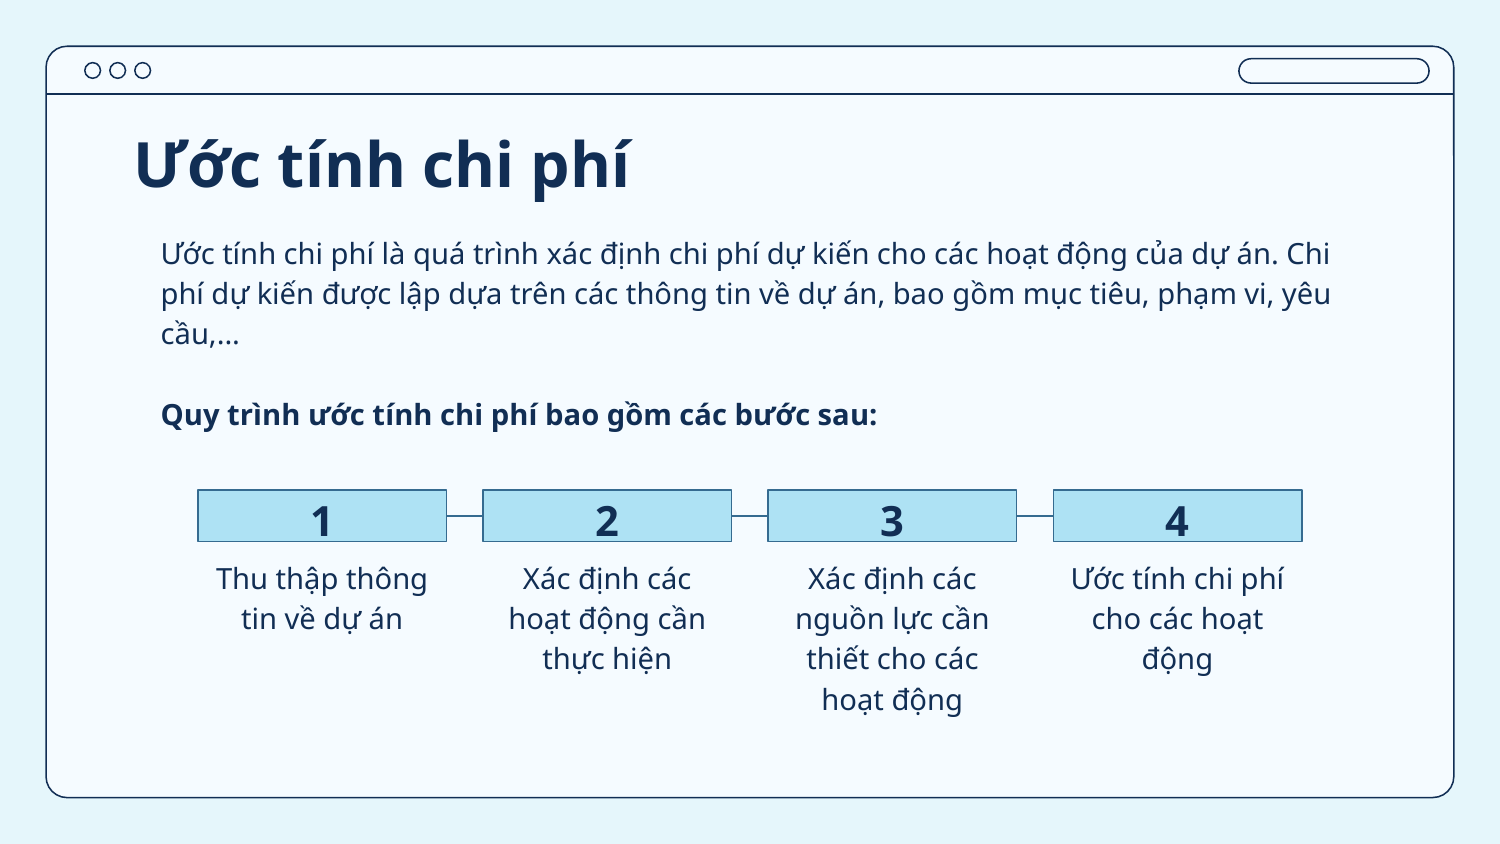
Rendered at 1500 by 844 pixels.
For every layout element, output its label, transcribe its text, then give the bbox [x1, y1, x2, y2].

text_box Xác định các hoạt động cần thực hiện [483, 542, 732, 610]
text_box 1 [198, 490, 447, 542]
text_box 2 [483, 490, 732, 542]
text_box Thu thập thông tin về dự án [198, 542, 447, 610]
subtitle Ước tính chi phí là quá trình xác định chi phí dự kiến cho các hoạt động của dự án. Chi phí dự kiến được lập dựa trên các thông tin về dự án, bao gồm mục tiêu, phạm vi, yêu cầu,... Quy trình ước tính chi phí bao gồm các bước sau: [145, 215, 1355, 398]
text_box 4 [1053, 490, 1302, 542]
text_box 3 [768, 490, 1017, 542]
title Ước tính chi phí [118, 112, 739, 216]
text_box Ước tính chi phí cho các hoạt động [1053, 542, 1302, 610]
text_box Xác định các nguồn lực cần thiết cho các hoạt động [768, 542, 1017, 610]
